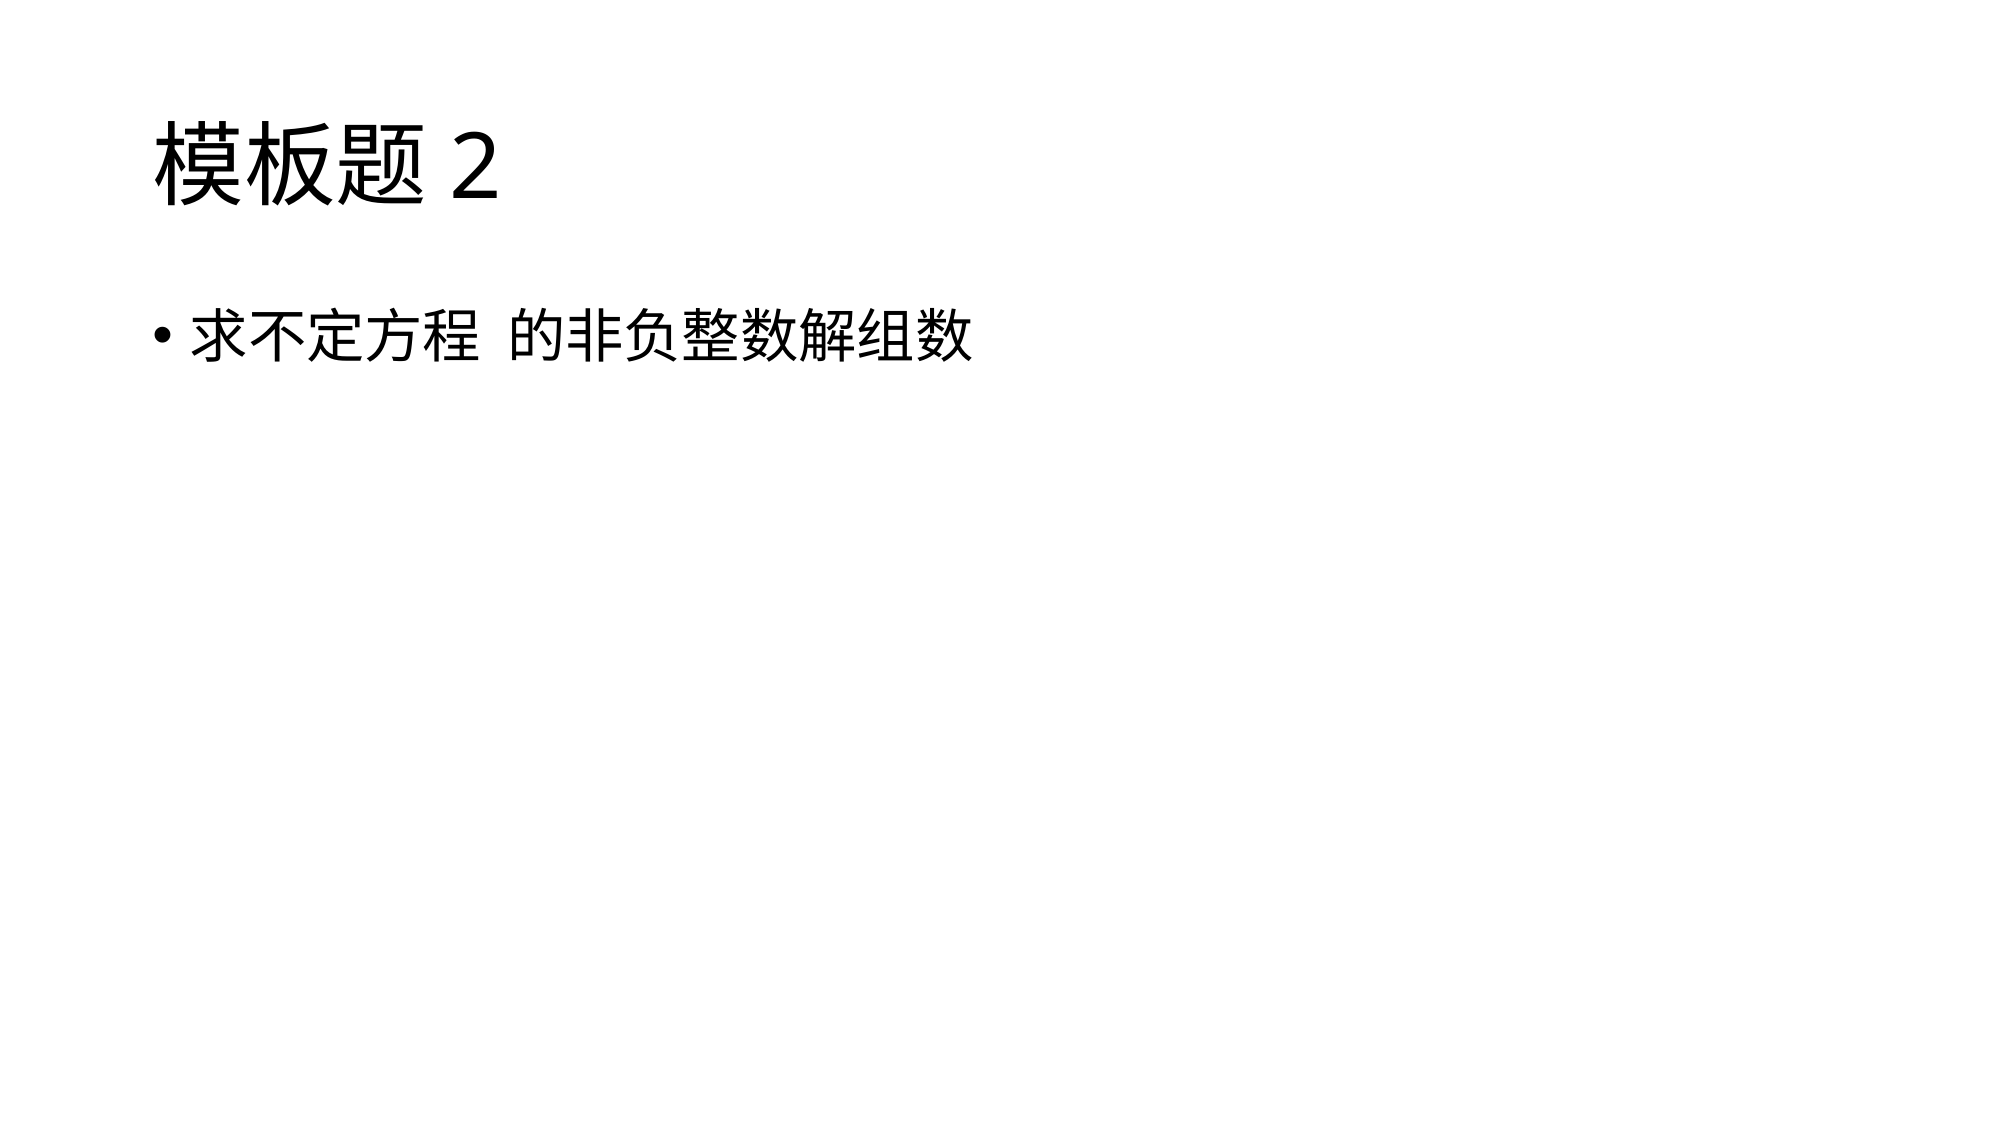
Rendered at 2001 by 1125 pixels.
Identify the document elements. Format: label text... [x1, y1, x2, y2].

title 模板题2 [137, 59, 1863, 278]
